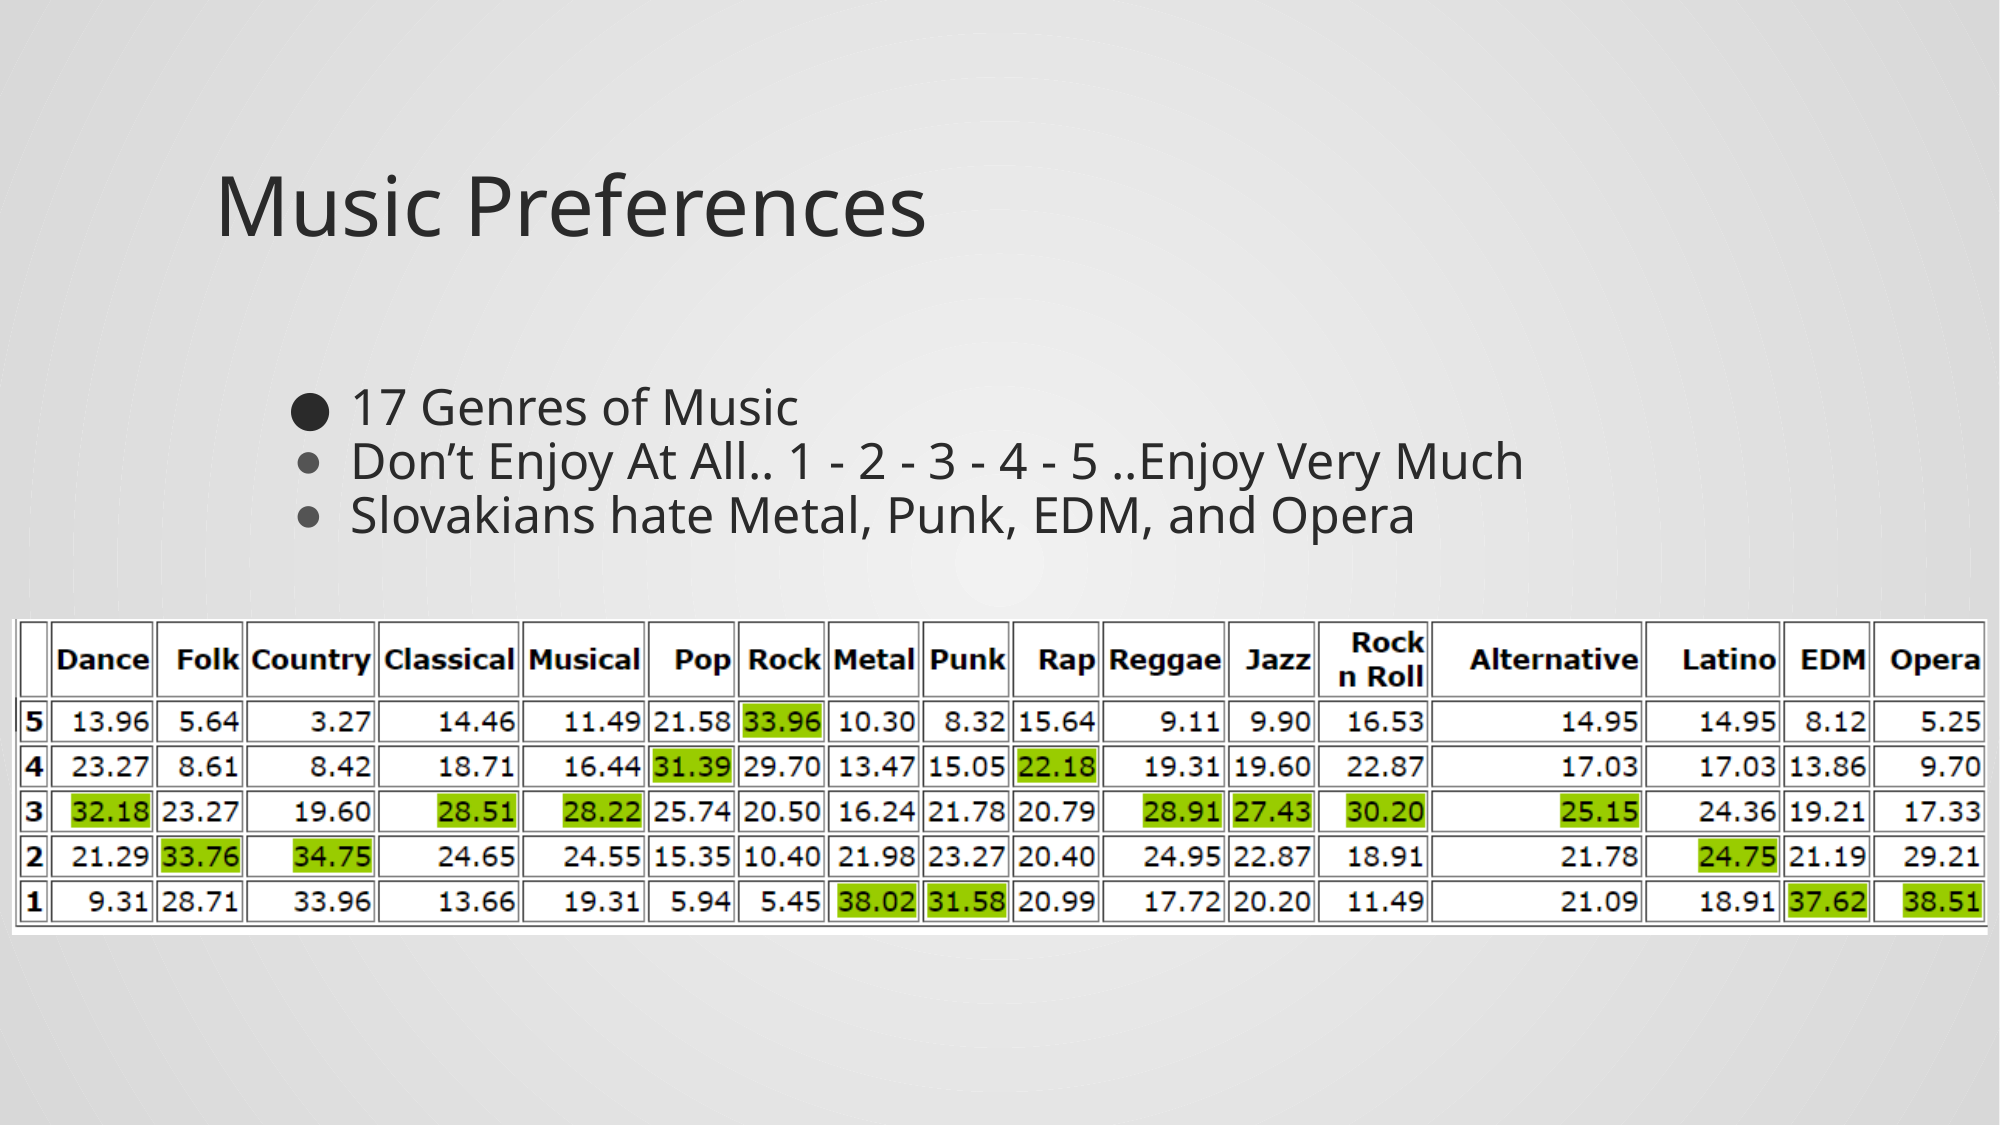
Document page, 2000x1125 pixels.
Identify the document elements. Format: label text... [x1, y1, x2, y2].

title Music Preferences [199, 45, 1800, 263]
list 17 Genres of Music Don’t Enjoy At All.. 1 - 2 - 3 - 4 - 5 ..Enjoy Very Much Slovakians hate Metal, Punk, EDM, and Opera [260, 327, 1739, 599]
picture [11, 619, 1988, 935]
